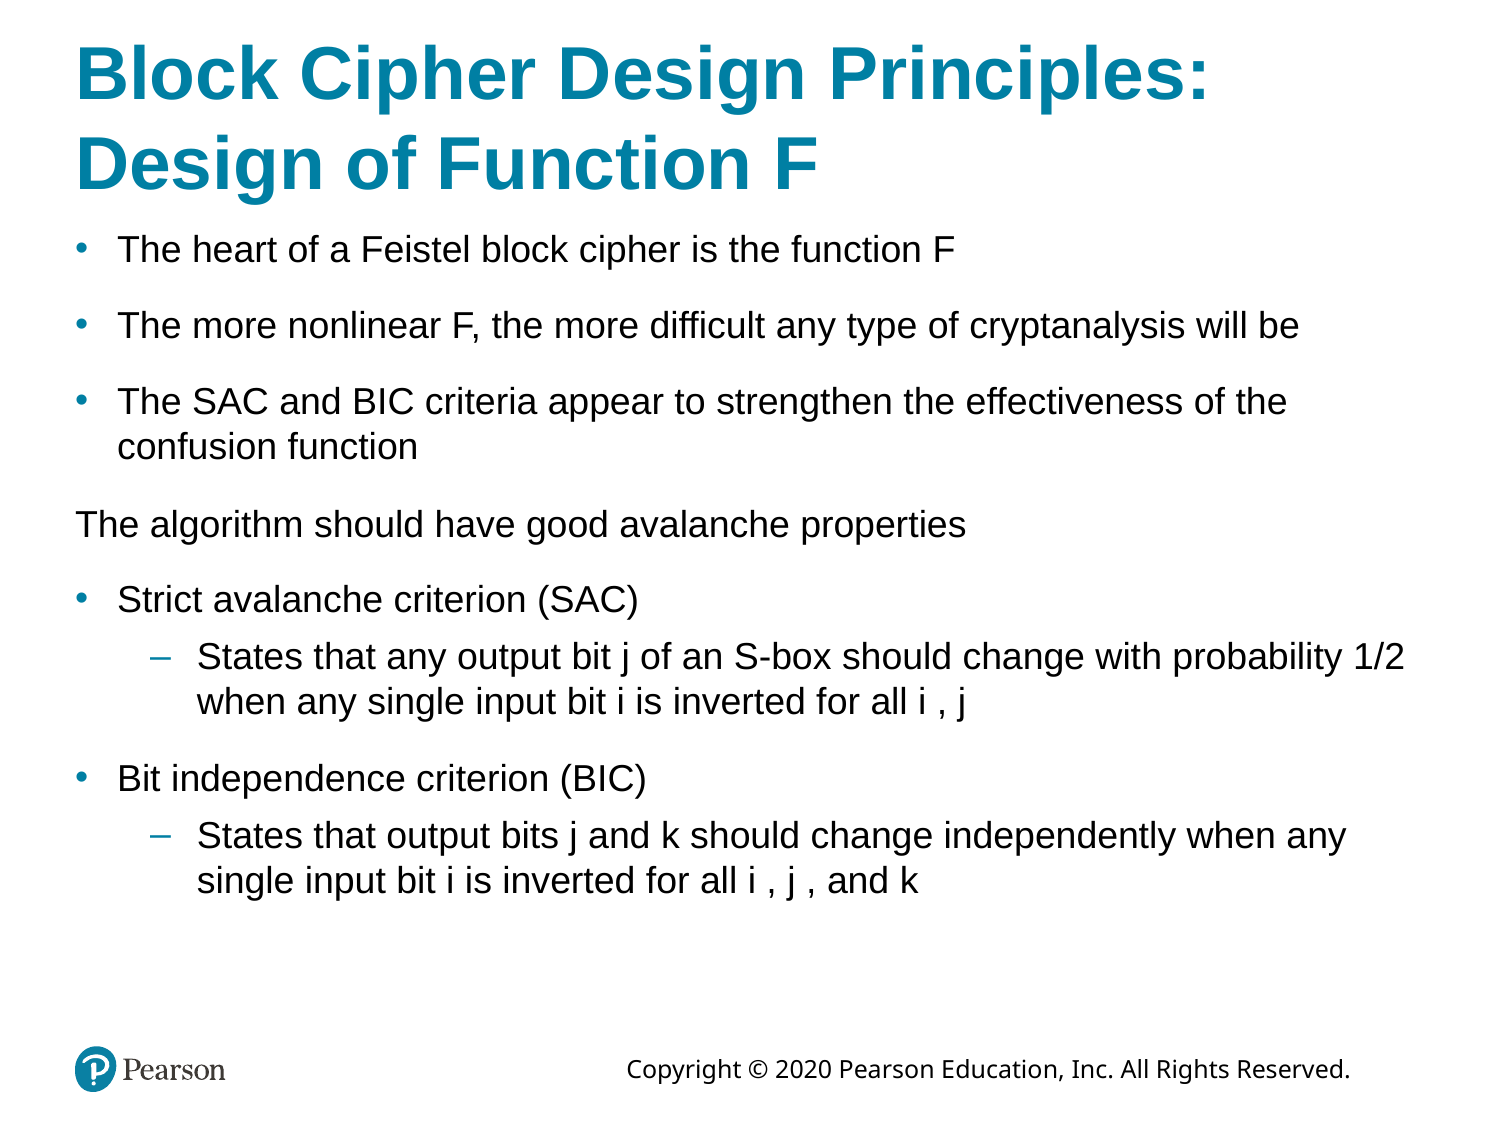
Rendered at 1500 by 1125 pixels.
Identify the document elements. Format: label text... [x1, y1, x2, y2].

list Strict avalanche criterion (SAC) States that any output bit j of an S-box should change with probability 1/2 when any single input bit i is inverted for all i , j Bit independence criterion (BIC) States that output bits j and k should change independently when any single input bit i is inverted for all i , j , and k [75, 575, 1425, 913]
list The heart of a Feistel block cipher is the function F The more nonlinear F, the more difficult any type of cryptanalysis will be The SAC and BIC criteria appear to strengthen the effectiveness of the confusion function [75, 224, 1425, 475]
title Block Cipher Design Principles: Design of Function F [75, 24, 1425, 205]
list The algorithm should have good avalanche properties [75, 500, 1425, 550]
